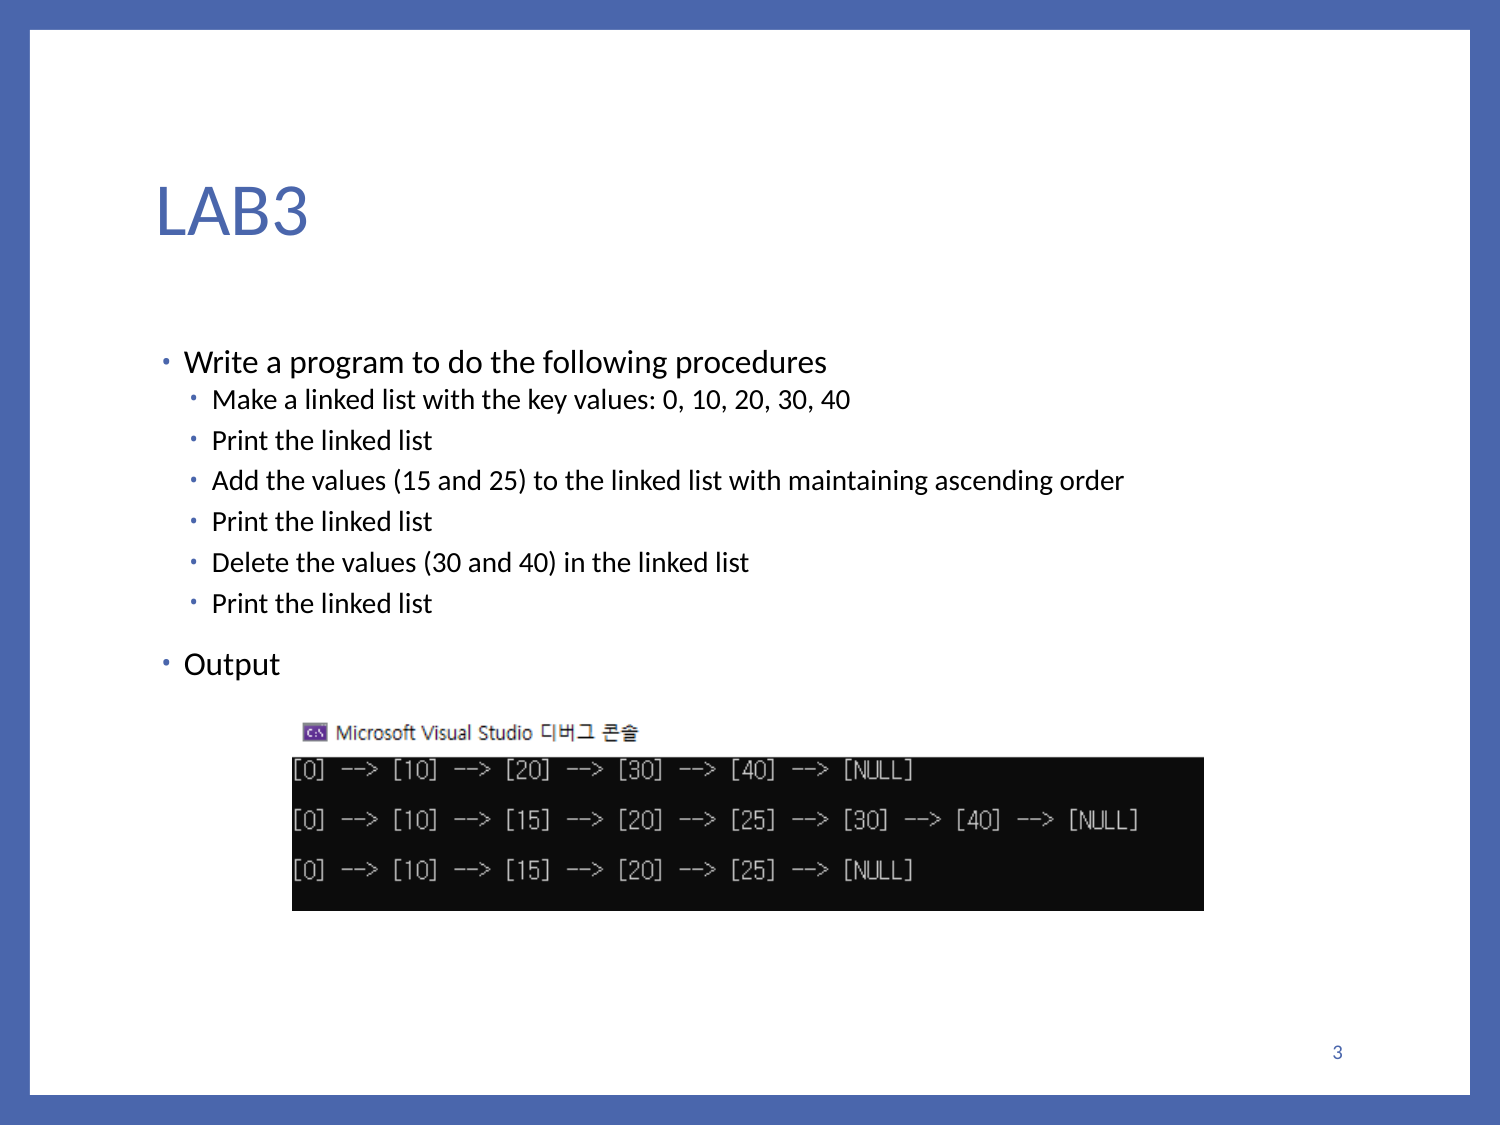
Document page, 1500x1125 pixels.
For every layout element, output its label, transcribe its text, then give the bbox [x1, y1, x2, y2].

list Write a program to do the following procedures Make a linked list with the key values: 0, 10, 20, 30, 40 Print the linked list Add the values (15 and 25) to the linked list with maintaining ascending order Print the linked list Delete the values (30 and 40) in the linked list Print the linked list Output [140, 337, 1356, 1000]
picture [292, 711, 1204, 911]
slide_number 3 [1147, 1020, 1358, 1081]
title LAB3 [140, 99, 1356, 323]
